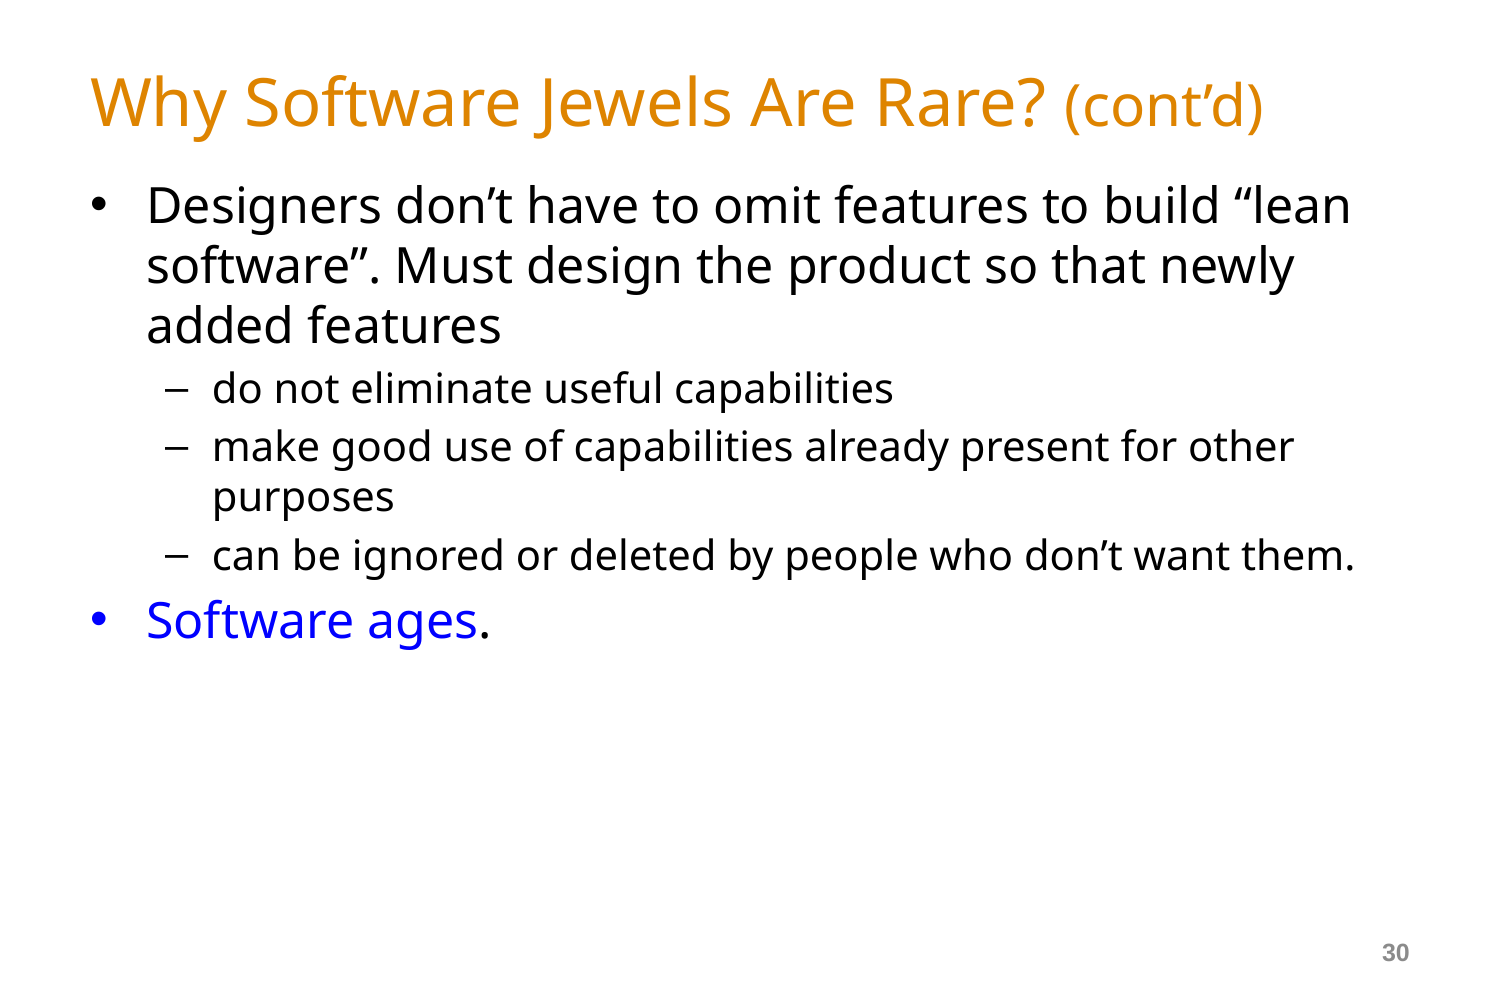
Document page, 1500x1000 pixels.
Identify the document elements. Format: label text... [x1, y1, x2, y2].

title Why Software Jewels Are Rare? (cont’d) [75, 40, 1425, 160]
list Designers don’t have to omit features to build “lean software”. Must design the product so that newly added features do not eliminate useful capabilities make good use of capabilities already present for other purposes can be ignored or deleted by people who don’t want them. Software ages. [75, 165, 1425, 894]
slide_number 30 [1074, 926, 1425, 981]
